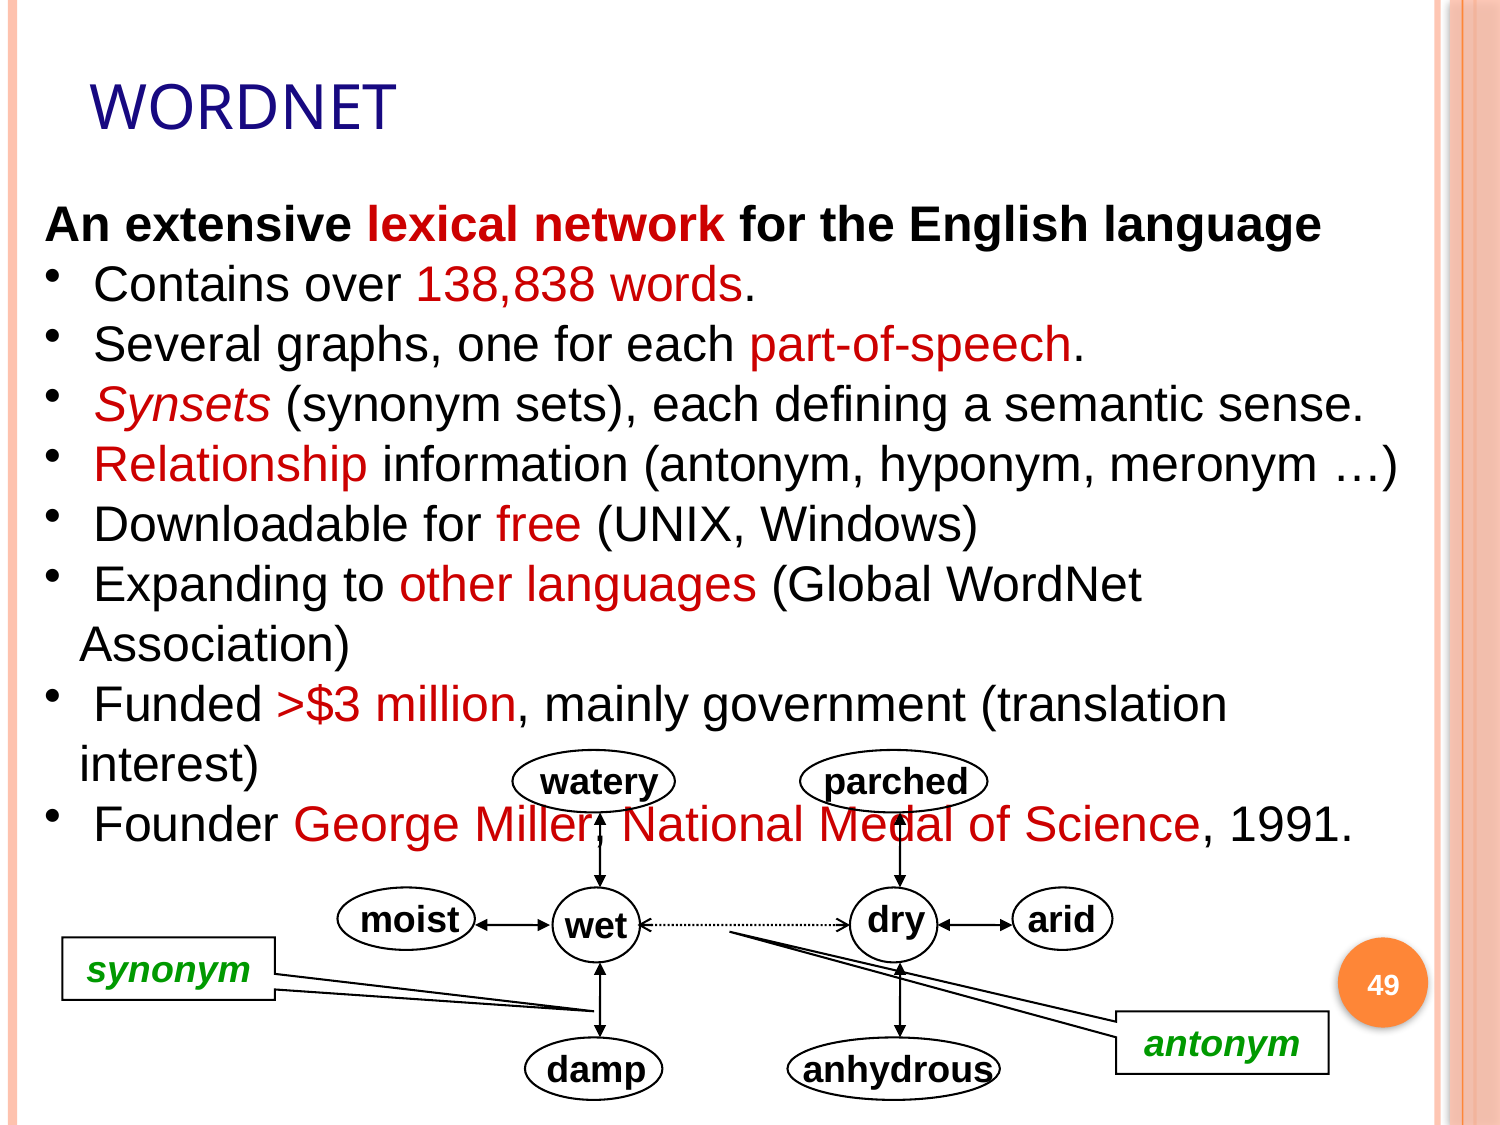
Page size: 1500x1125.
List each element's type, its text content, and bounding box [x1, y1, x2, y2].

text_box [524, 1036, 663, 1101]
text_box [799, 749, 988, 813]
text_box synonym [62, 937, 595, 1012]
text_box [893, 823, 907, 884]
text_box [849, 886, 942, 963]
text_box [593, 823, 607, 884]
text_box [482, 918, 543, 932]
title WordNet [75, 50, 1425, 150]
text_box [893, 979, 907, 1034]
slide_number 49 [1333, 940, 1434, 1026]
text_box [593, 973, 607, 1034]
text_box antonym [880, 973, 1329, 1074]
text_box antonym [729, 931, 843, 963]
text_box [336, 886, 476, 951]
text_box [549, 886, 644, 963]
text_box [948, 918, 1006, 932]
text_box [1011, 886, 1113, 951]
text_box An extensive lexical network for the English language Contains over 138,838 words. Several graphs, one for each part-of-speech. Synsets (synonym sets), each defining a semantic sense. Relationship information (antonym, hyponym, meronym …) Downloadable for free (UNIX, Windows) Expanding to other languages (Global WordNet Association) Funded >$3 million, mainly government (translation interest) Founder George Miller, National Medal of Science, 1991. [29, 184, 1436, 860]
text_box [786, 1036, 1010, 1101]
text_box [511, 749, 676, 813]
